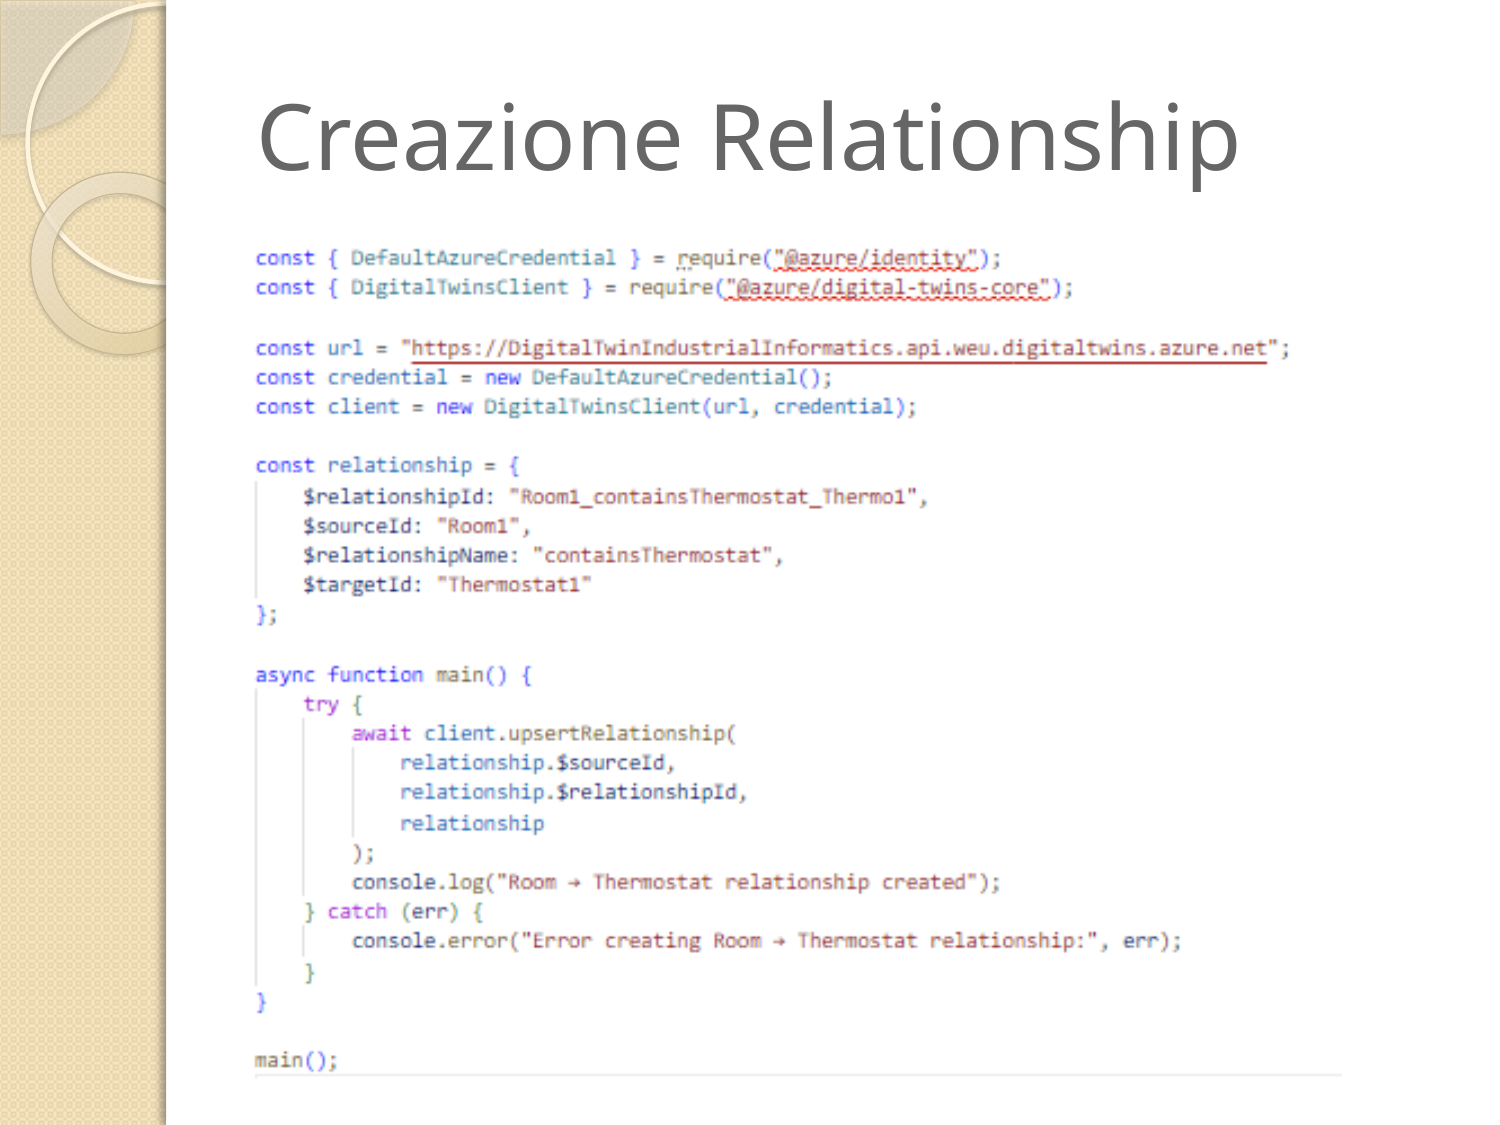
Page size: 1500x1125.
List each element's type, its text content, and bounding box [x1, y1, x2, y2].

picture [241, 242, 1342, 1079]
title Creazione Relationship [242, 40, 1473, 228]
